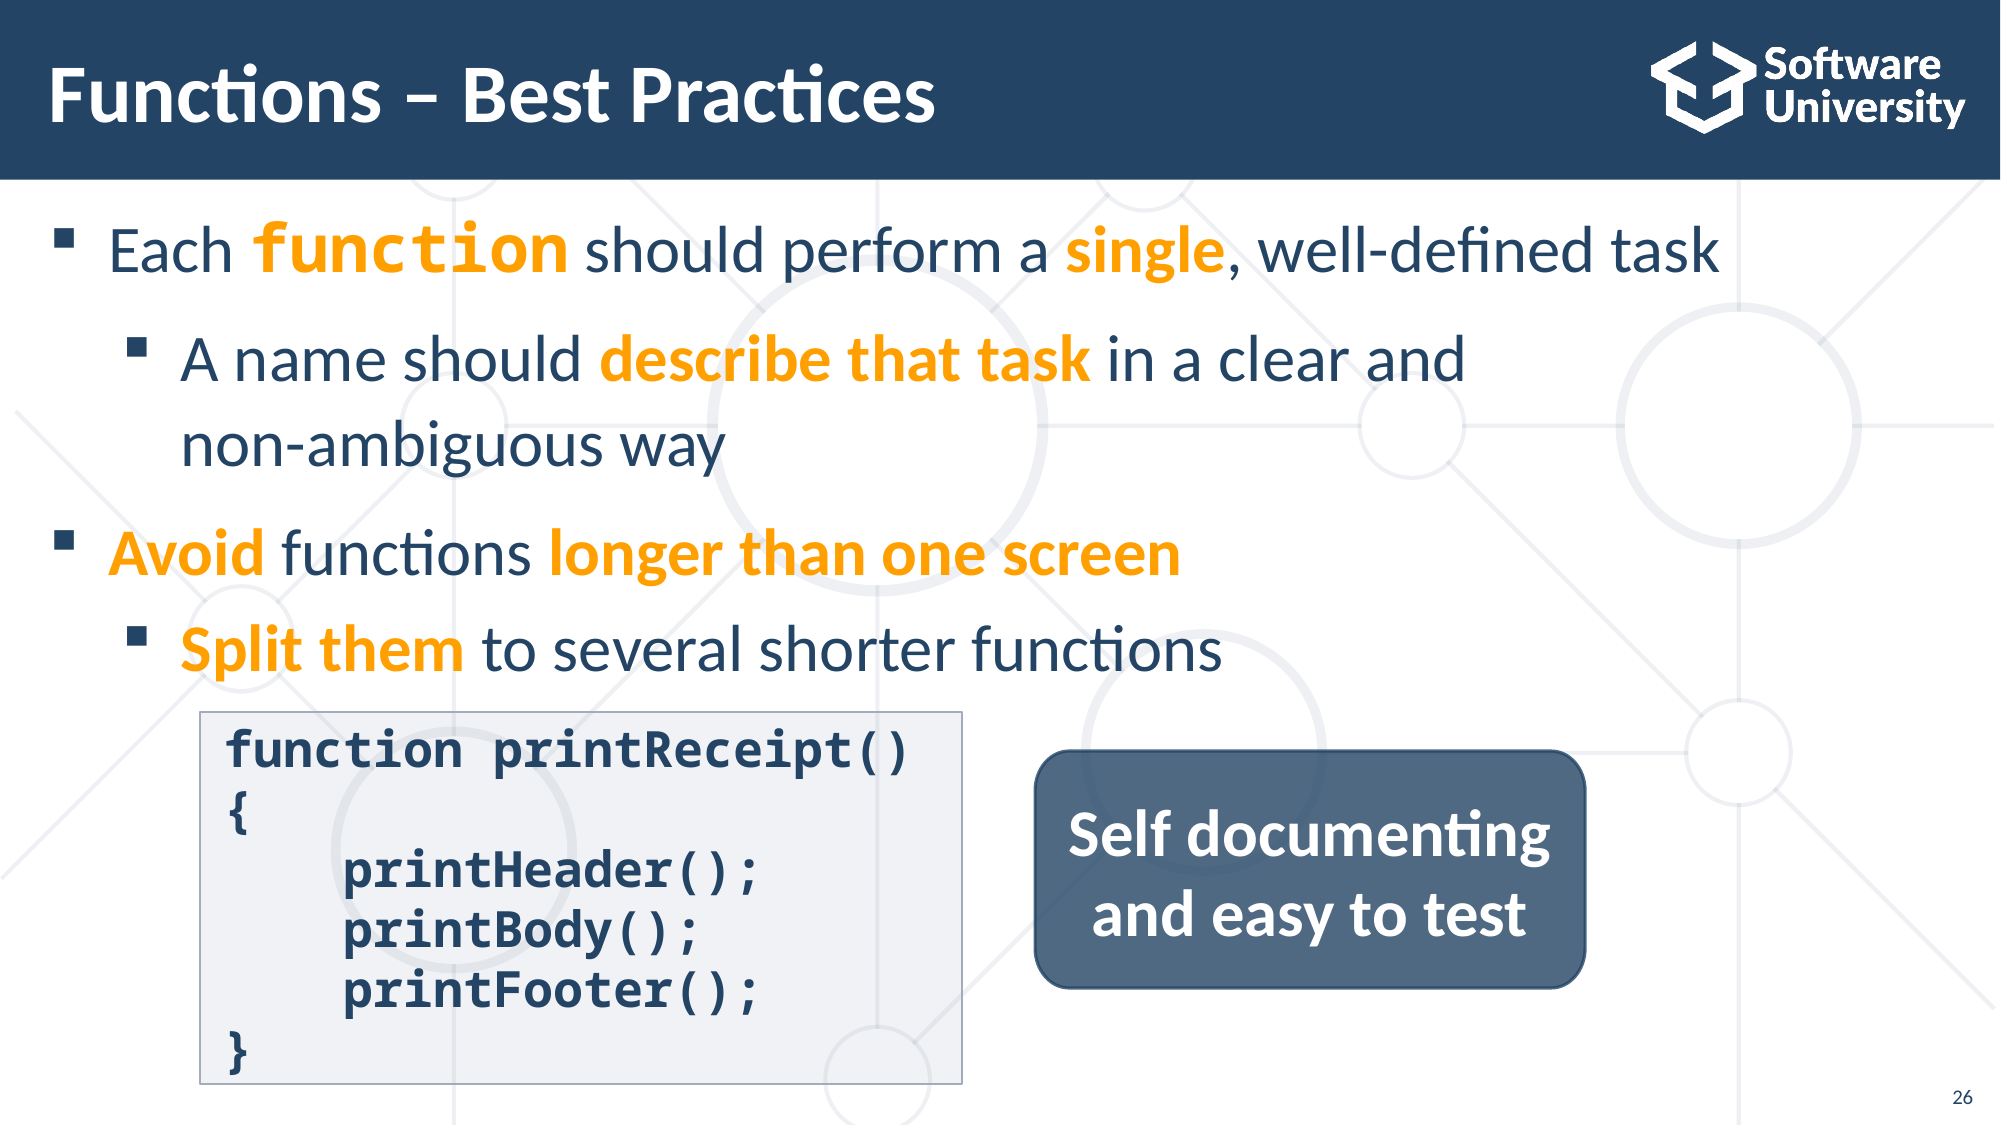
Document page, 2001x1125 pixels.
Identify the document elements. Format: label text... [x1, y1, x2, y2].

text_box function printReceipt(){ printHeader(); printBody(); printFooter(); } [199, 712, 963, 1084]
slide_number 26 [1927, 1067, 1989, 1117]
text_box Self documenting and easy to test [1033, 748, 1588, 991]
list Each function should perform a single, well-defined task A name should describe that task in a clear and non-ambiguous way Avoid functions longer than one screen Split them to several shorter functions [31, 196, 1970, 1104]
picture [1651, 41, 1966, 134]
title Functions – Best Practices [31, 16, 1625, 162]
